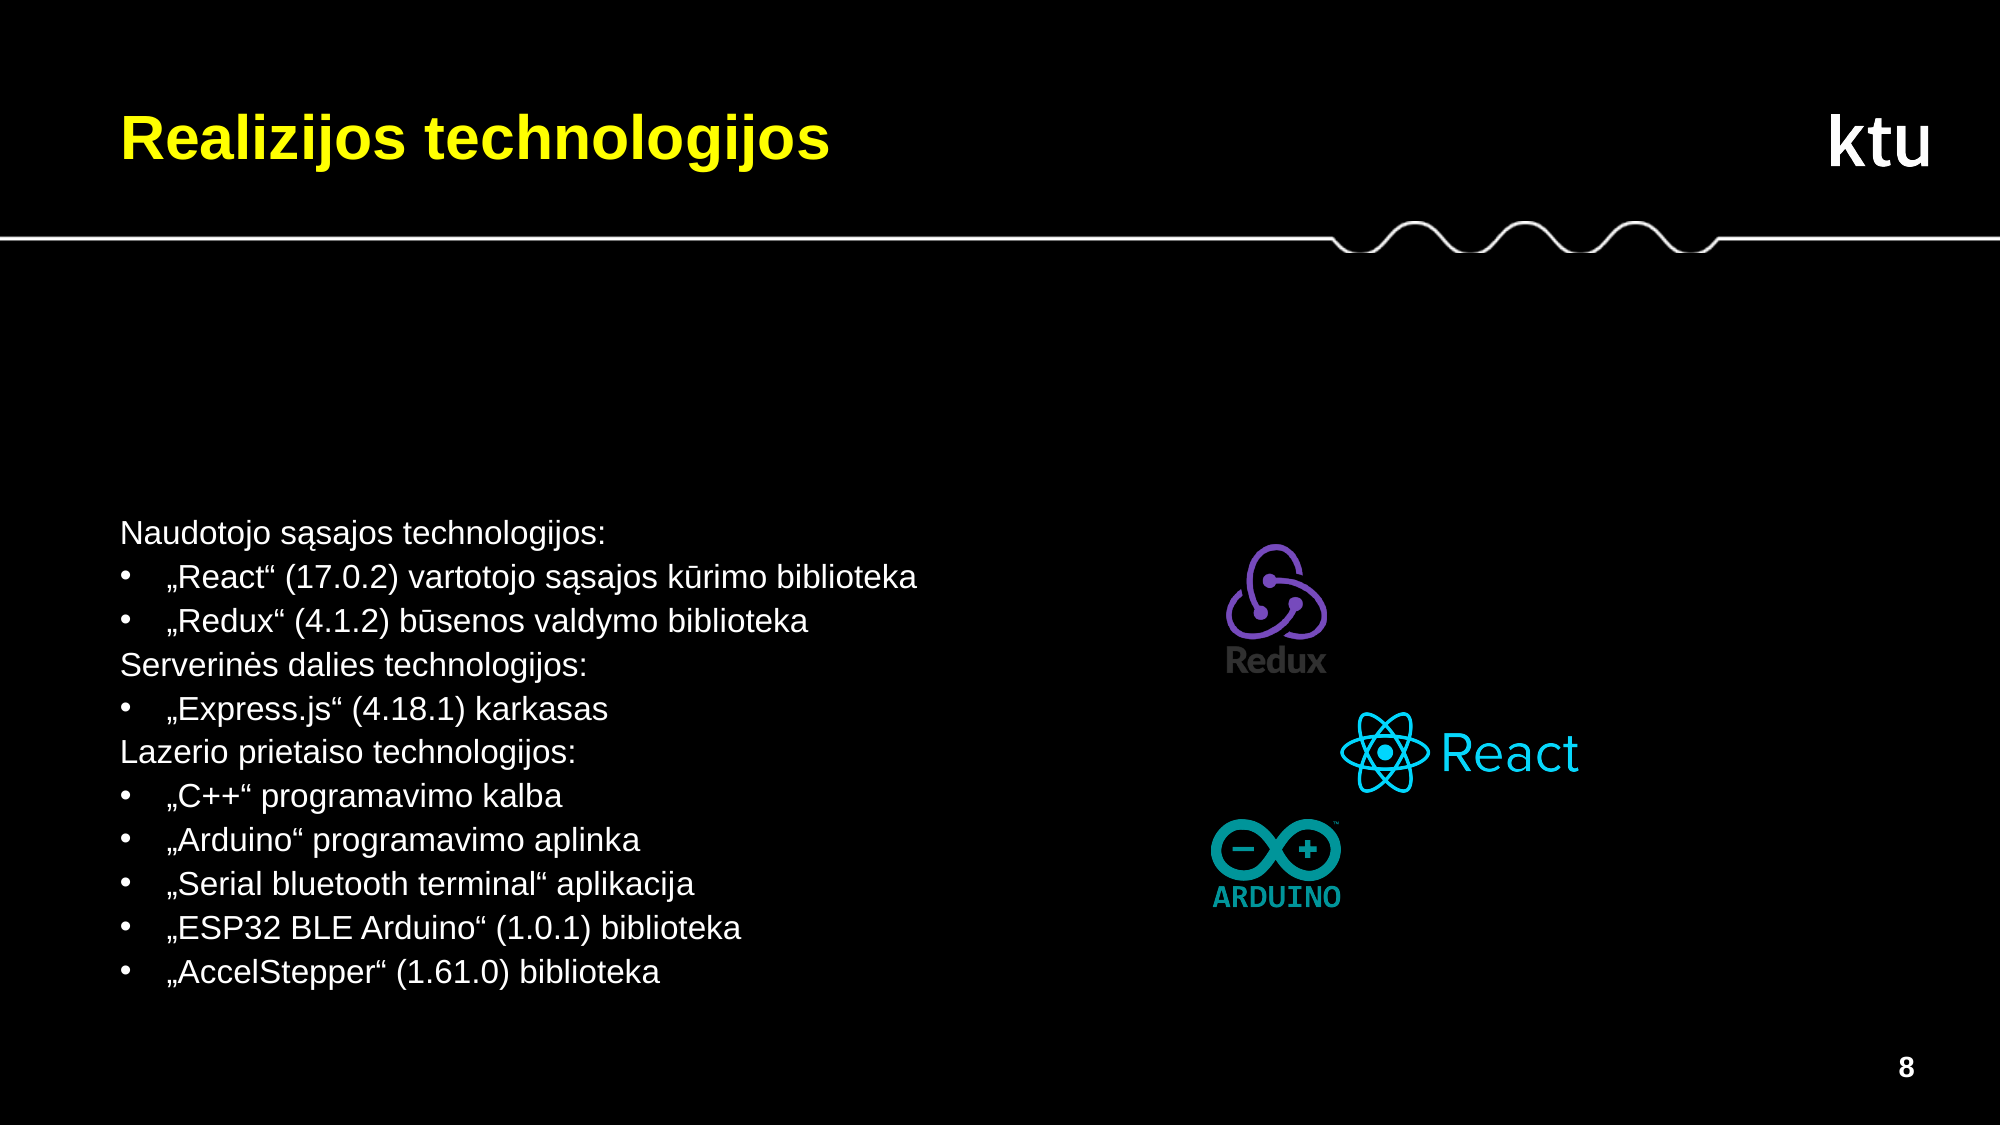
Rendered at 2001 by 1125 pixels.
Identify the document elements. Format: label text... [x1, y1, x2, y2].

picture [1177, 531, 1375, 686]
picture [1211, 819, 1341, 908]
picture [1340, 712, 1579, 793]
list Naudotojo sąsajos technologijos: „React“ (17.0.2) vartotojo sąsajos kūrimo biblioteka „Redux“ (4.1.2) būsenos valdymo biblioteka Serverinės dalies technologijos: „Express.js“ (4.18.1) karkasas Lazerio prietaiso technologijos: „C++“ programavimo kalba „Arduino“ programavimo aplinka „Serial bluetooth terminal“ aplikacija „ESP32 BLE Arduino“ (1.0.1) biblioteka „AccelStepper“ (1.61.0) biblioteka [105, 500, 1718, 1023]
list Realizijos technologijos [105, 98, 1579, 183]
